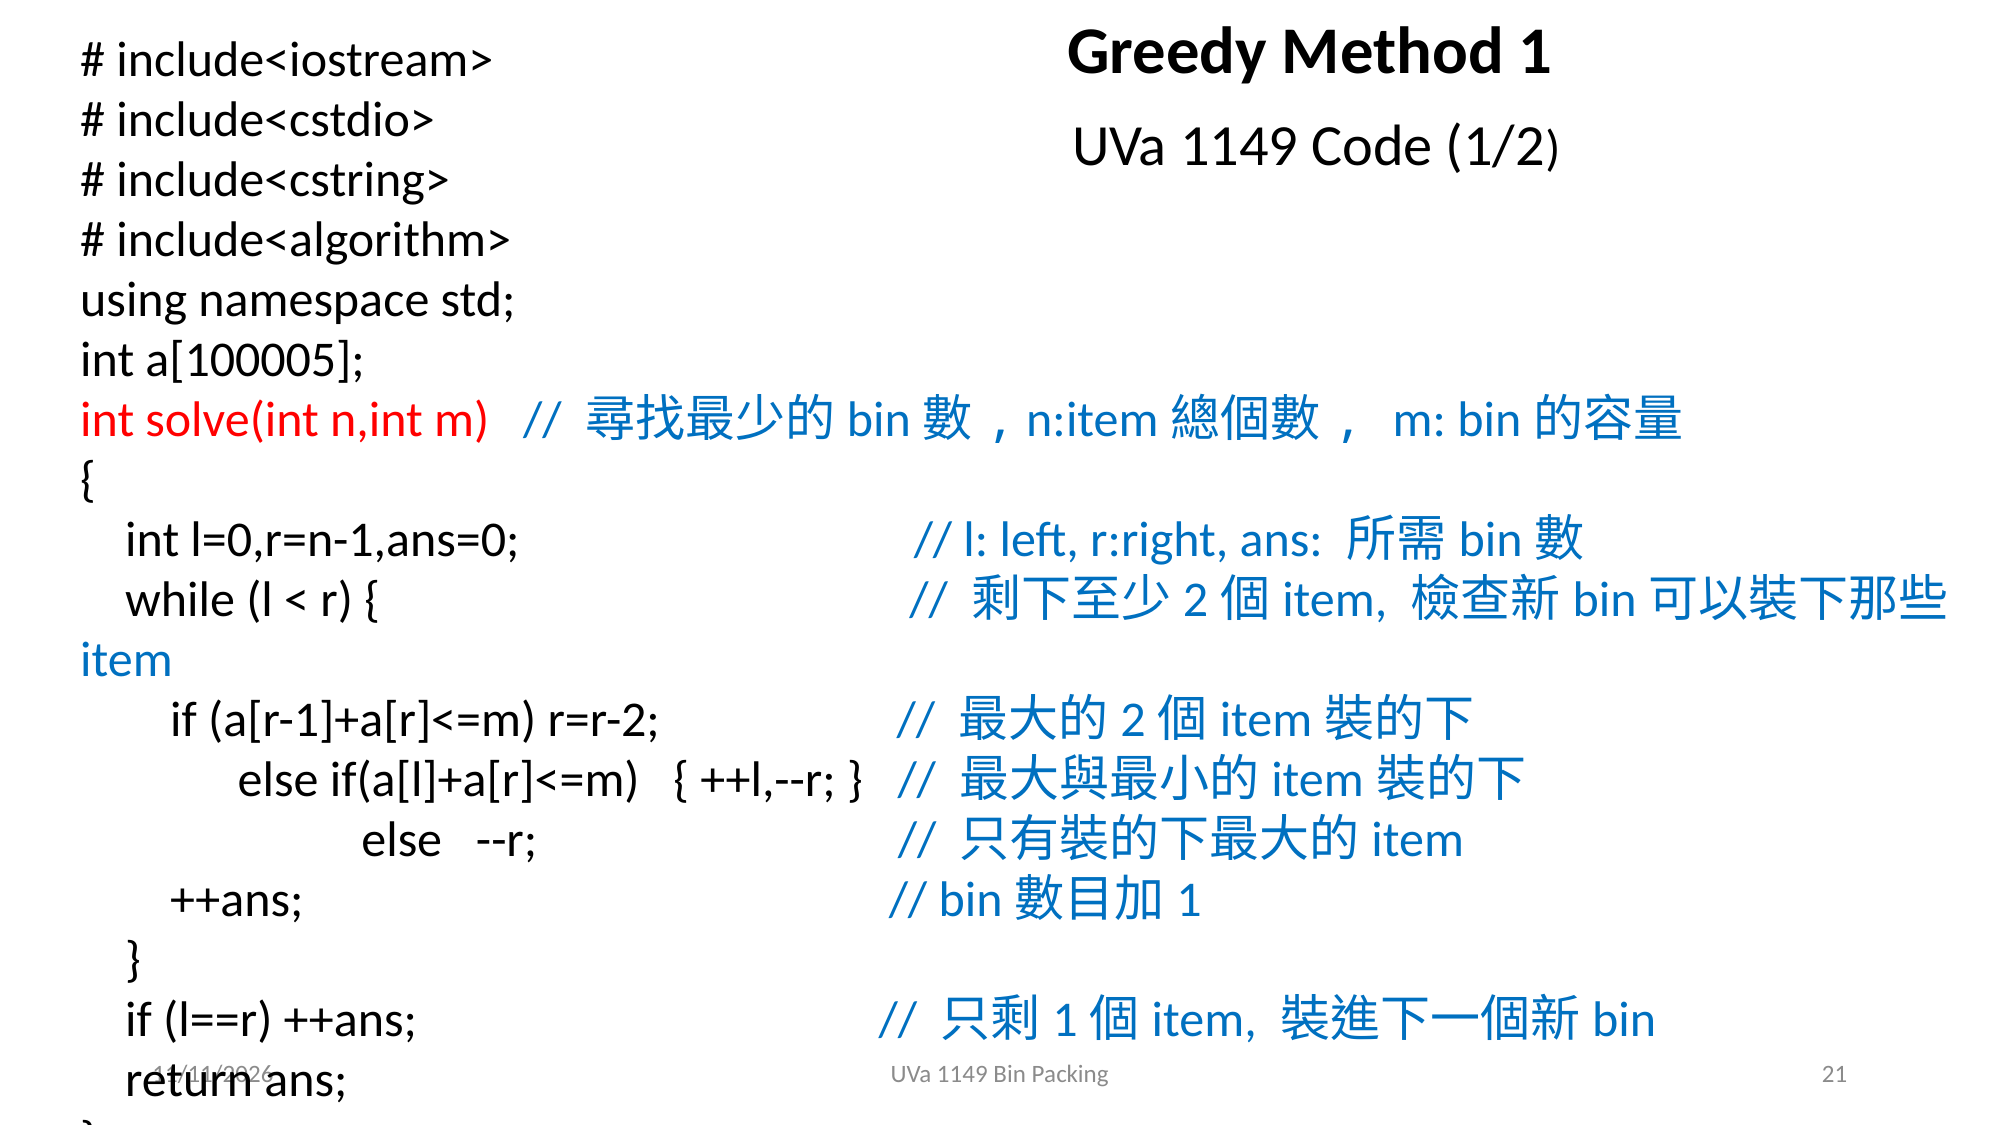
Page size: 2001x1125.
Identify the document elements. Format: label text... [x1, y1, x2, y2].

text_box Greedy Method 1 [1052, 0, 1678, 95]
text_box # include<iostream> # include<cstdio> # include<cstring> # include<algorithm> using namespace std; int a[100005]; int solve(int n,int m) // 尋找最少的bin數, n:item總個數, m: bin的容量 { int l=0,r=n-1,ans=0; // l: left, r:right, ans: 所需bin數 while (l < r) { // 剩下至少2個item, 檢查新bin可以裝下那些item if (a[r-1]+a[r]<=m) r=r-2; // 最大的2個item裝的下 else if(a[l]+a[r]<=m) { ++l,--r; } // 最大與最小的item裝的下 else --r; // 只有裝的下最大的item ++ans; // bin數目加1 } if (l==r) ++ans; // 只剩1個item, 裝進下一個新bin return ans; } [65, 19, 2000, 1125]
text_box UVa 1149 Code (1/2) [1057, 99, 1578, 185]
